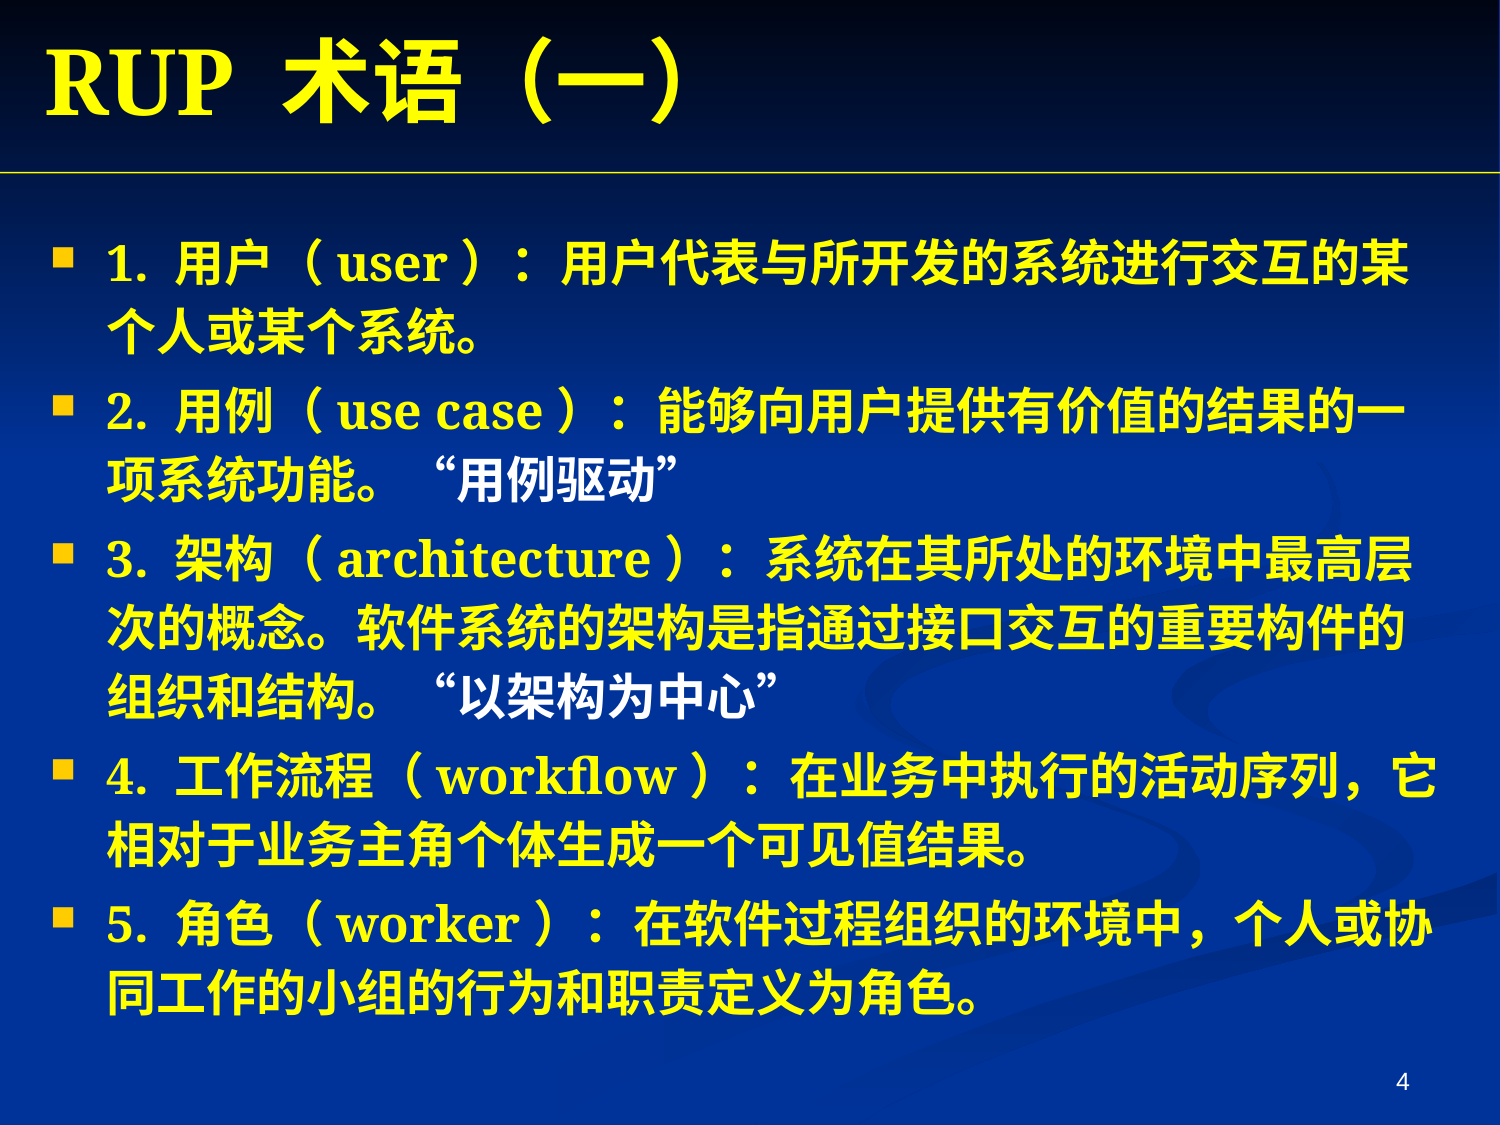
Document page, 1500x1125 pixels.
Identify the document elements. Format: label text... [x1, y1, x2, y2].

list 1. 用户（user）：用户代表与所开发的系统进行交互的某个人或某个系统。 2. 用例（use case）：能够向用户提供有价值的结果的一项系统功能。“用例驱动” 3. 架构（architecture）：系统在其所处的环境中最高层次的概念。软件系统的架构是指通过接口交互的重要构件的组织和结构。“以架构为中心” 4. 工作流程（workflow）：在业务中执行的活动序列，它相对于业务主角个体生成一个可见值结果。 5. 角色（worker）：在软件过程组织的环境中，个人或协同工作的小组的行为和职责定义为角色。 [34, 215, 1465, 1125]
text_box RUP 术语（一） [29, 21, 1380, 138]
